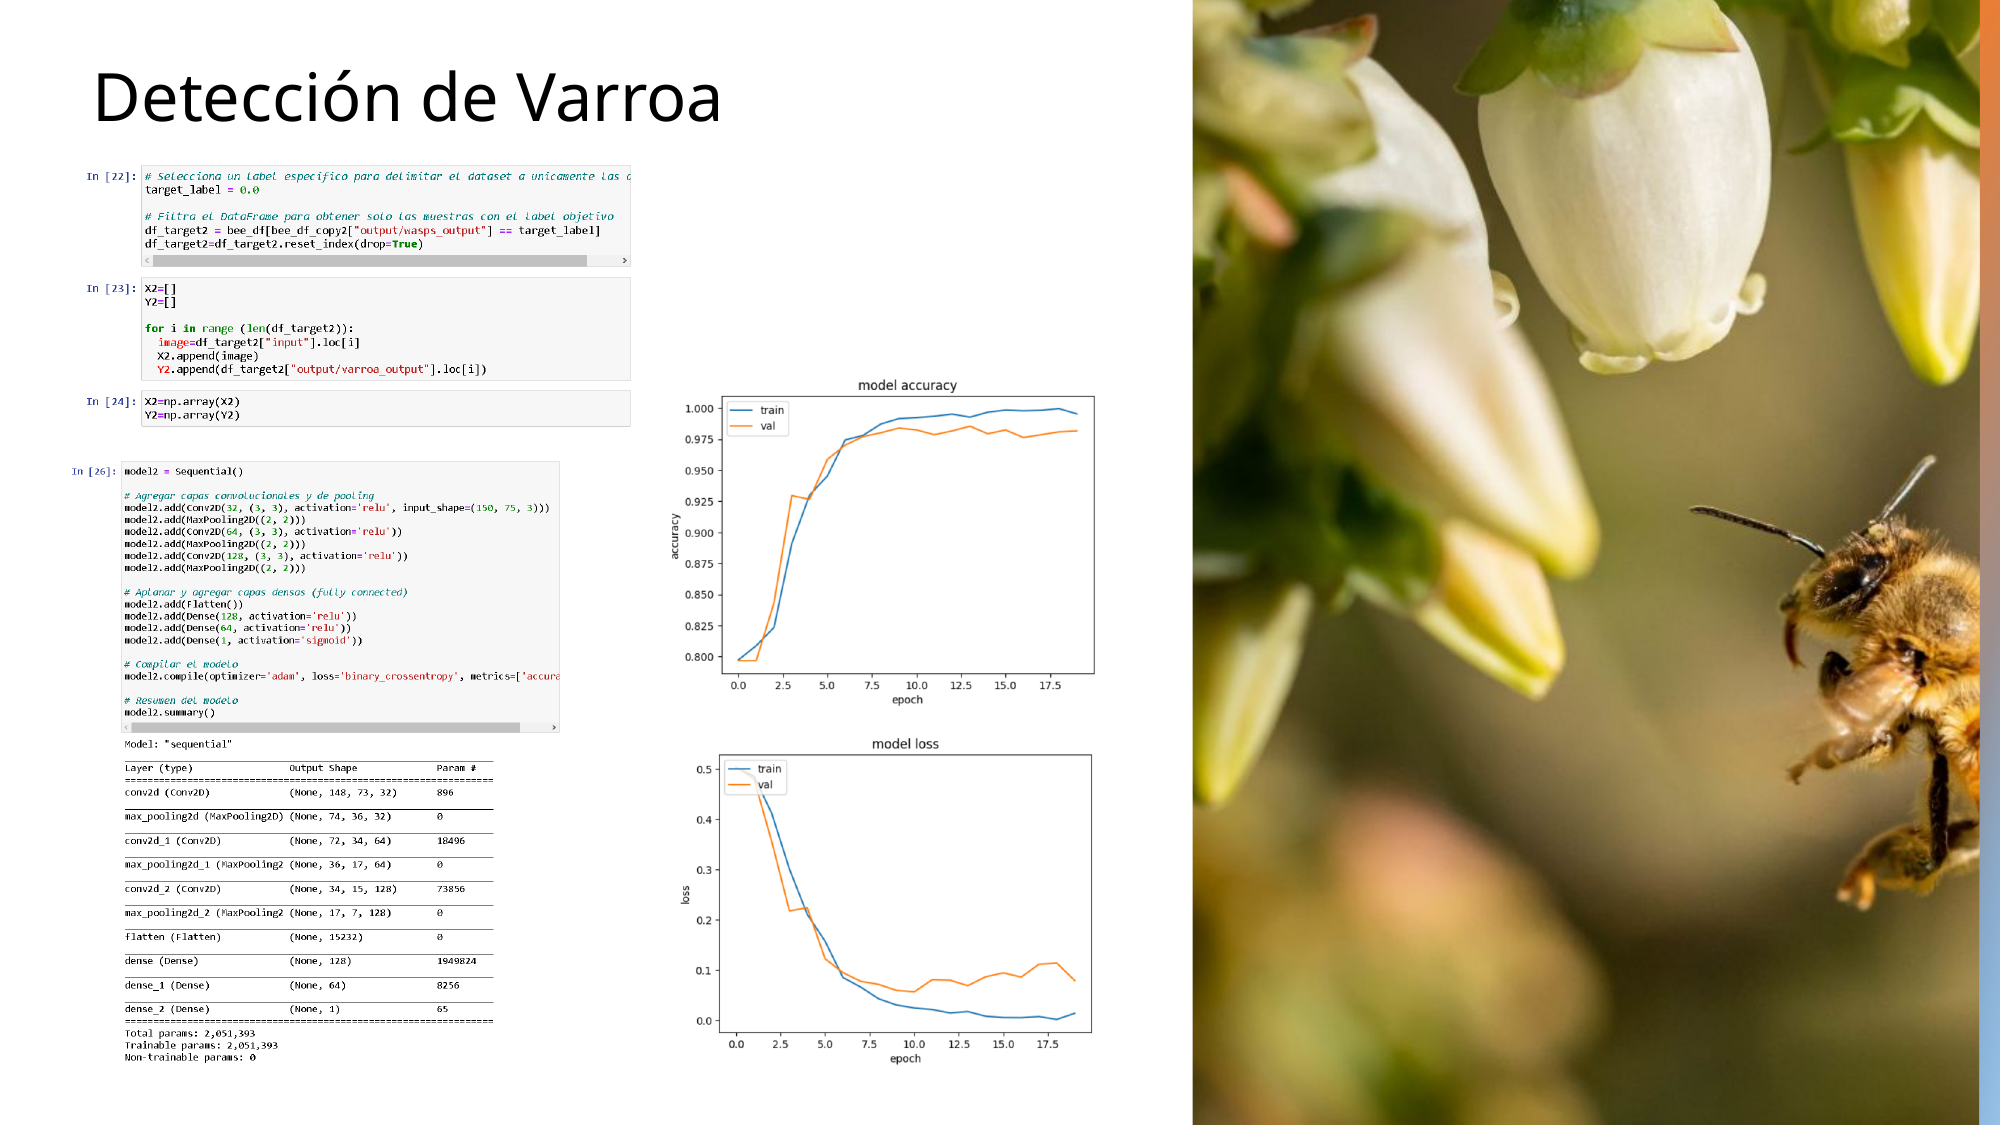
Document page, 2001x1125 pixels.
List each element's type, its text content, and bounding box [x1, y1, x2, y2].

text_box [1979, 0, 2000, 1125]
picture [662, 374, 1119, 713]
picture [671, 734, 1119, 1067]
picture [65, 454, 567, 1067]
picture [1192, 0, 1979, 1125]
picture [81, 160, 641, 438]
title Detección de Varroa [77, 48, 977, 144]
